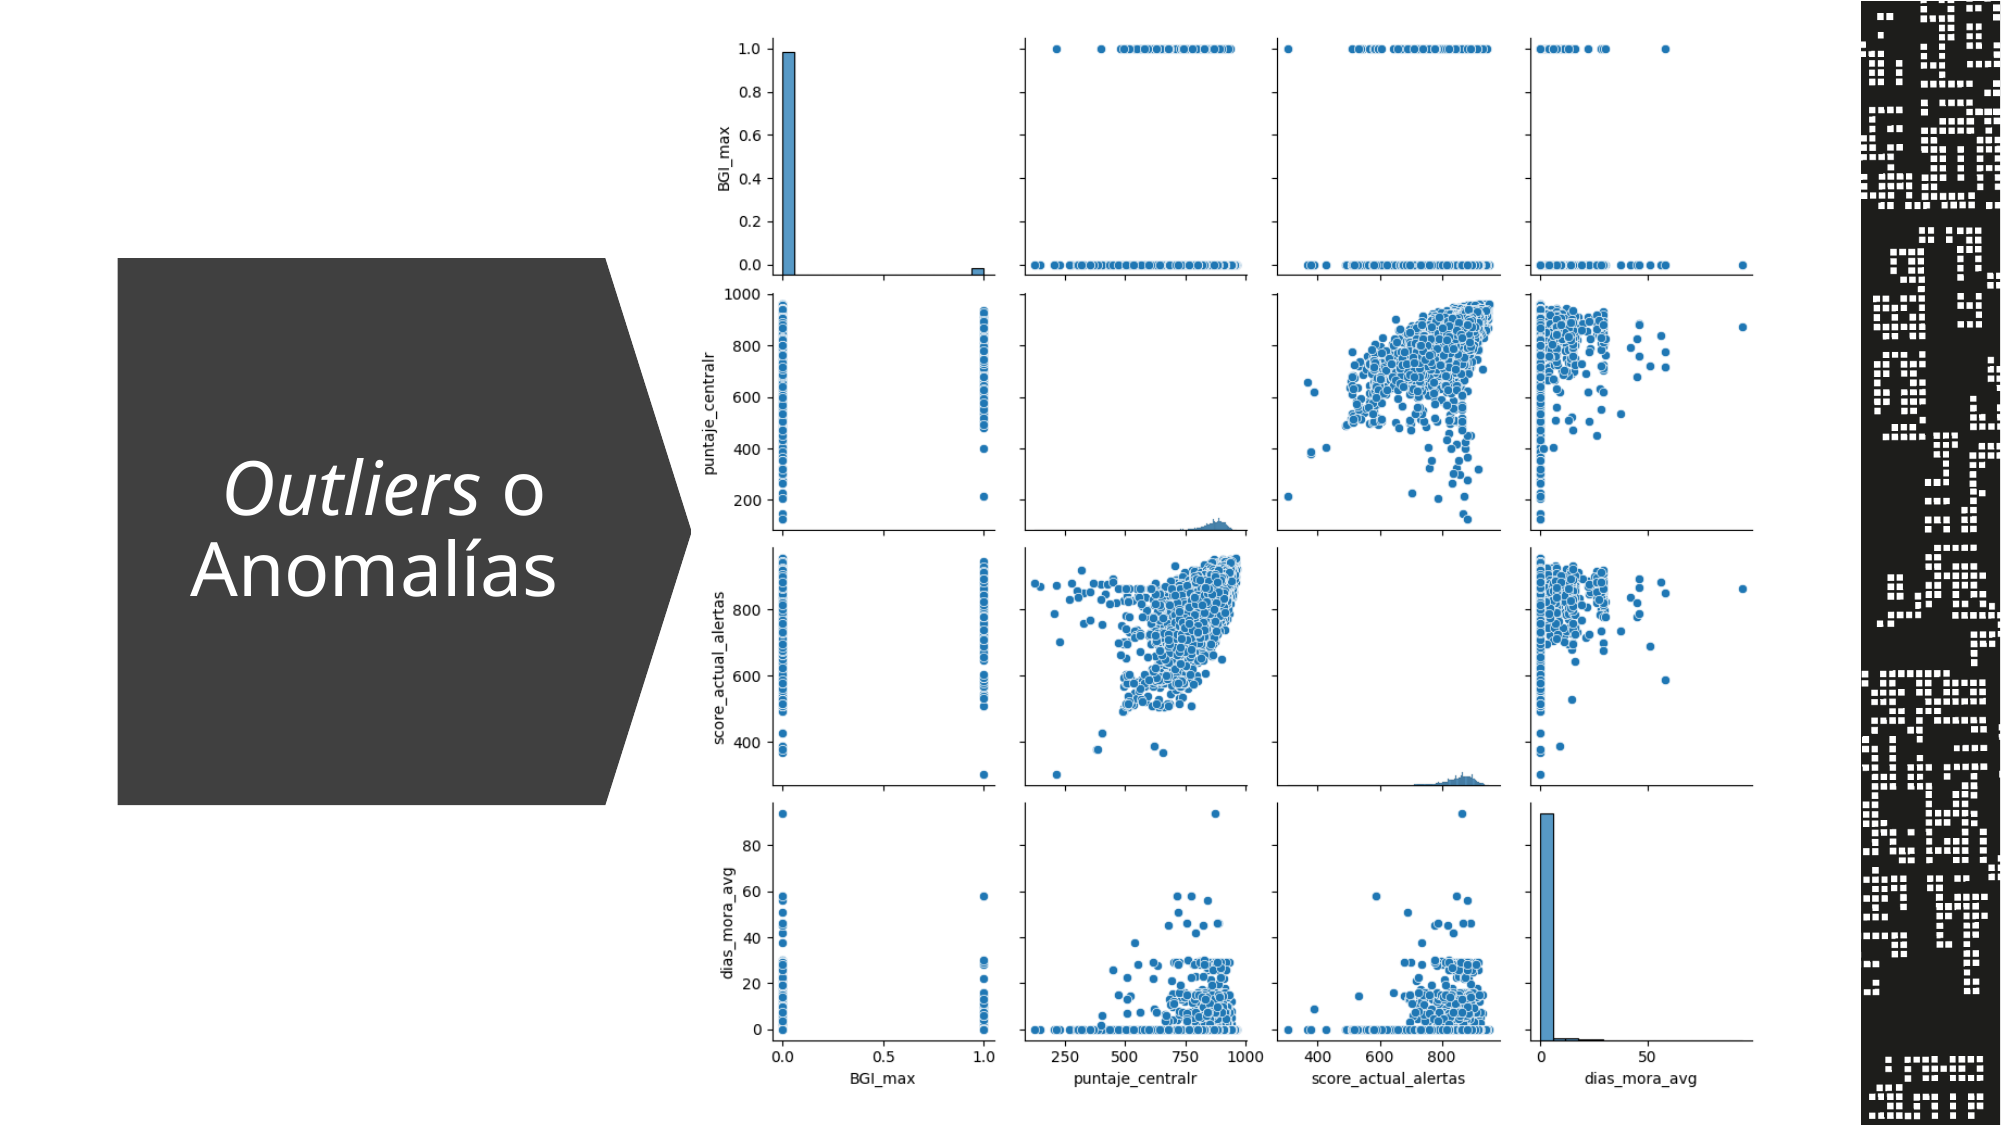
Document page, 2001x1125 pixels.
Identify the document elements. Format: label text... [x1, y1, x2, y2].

title Outliers o Anomalías [168, 322, 601, 741]
picture [691, 27, 1763, 1098]
picture [1861, 2, 2001, 1124]
text_box [116, 257, 691, 807]
